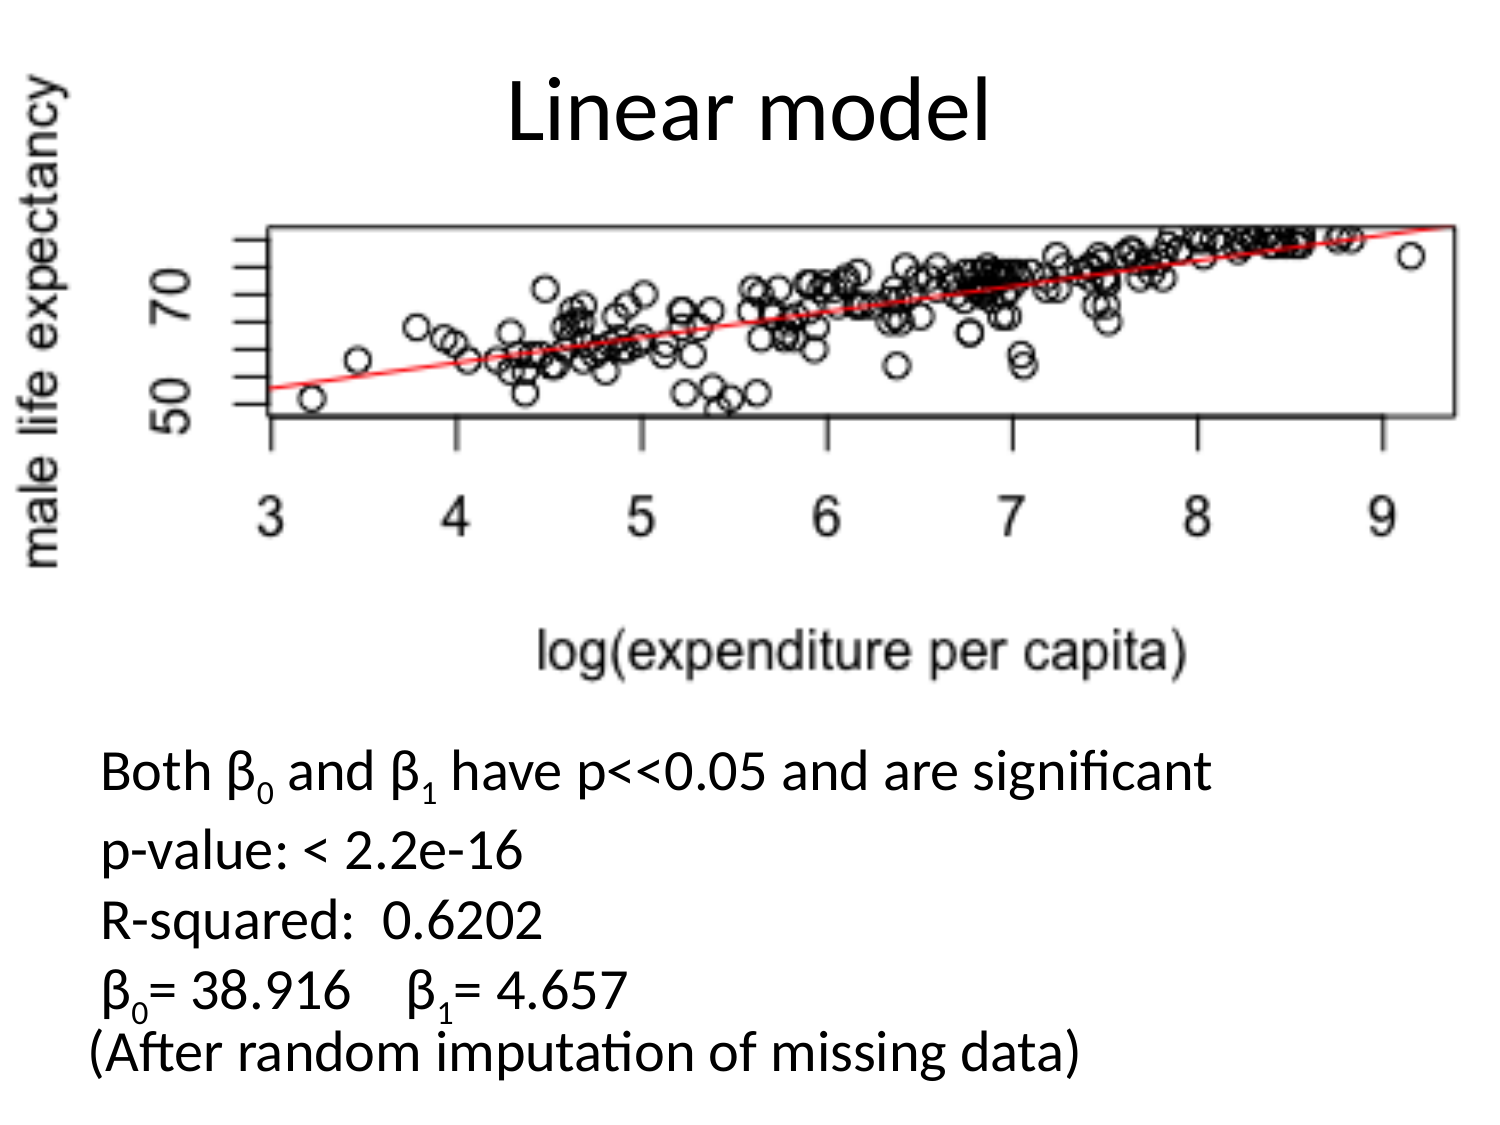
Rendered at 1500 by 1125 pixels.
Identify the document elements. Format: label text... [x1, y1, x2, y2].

text_box (After random imputation of missing data) [73, 1005, 1099, 1091]
picture [0, 0, 1500, 754]
text_box Both β0 and β1 have p<<0.05 and are significant p-value: < 2.2e-16 R-squared: 0.6202 β0= 38.916 β1= 4.657 [85, 762, 1228, 1039]
